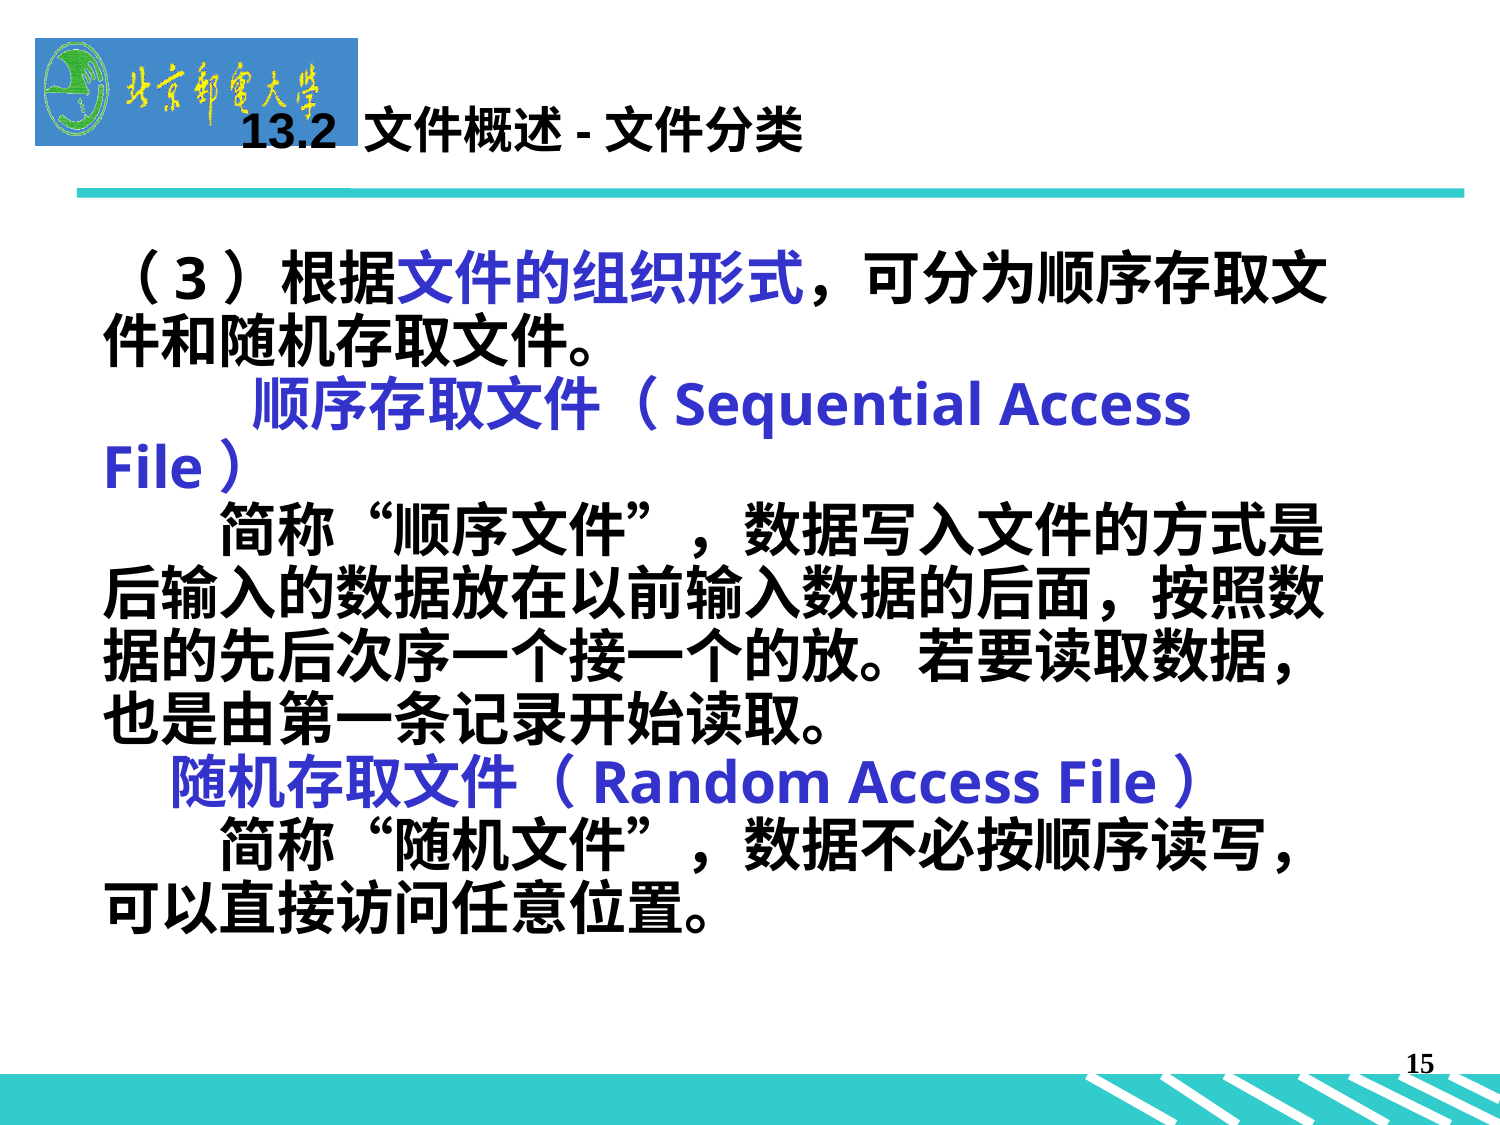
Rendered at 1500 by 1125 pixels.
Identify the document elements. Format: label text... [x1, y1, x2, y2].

picture [34, 37, 225, 146]
title 13.2 文件概述-文件分类 [225, 37, 1500, 219]
text_box 15 [1137, 1037, 1450, 1113]
list （3）根据文件的组织形式，可分为顺序存取文件和随机存取文件。 顺序存取文件（Sequential Access File） 简称“顺序文件”，数据写入文件的方式是后输入的数据放在以前输入数据的后面，按照数据的先后次序一个接一个的放。若要读取数据，也是由第一条记录开始读取。 随机存取文件（Random Access File） 简称“随机文件”，数据不必按顺序读写，可以直接访问任意位置。 [87, 241, 1388, 1000]
